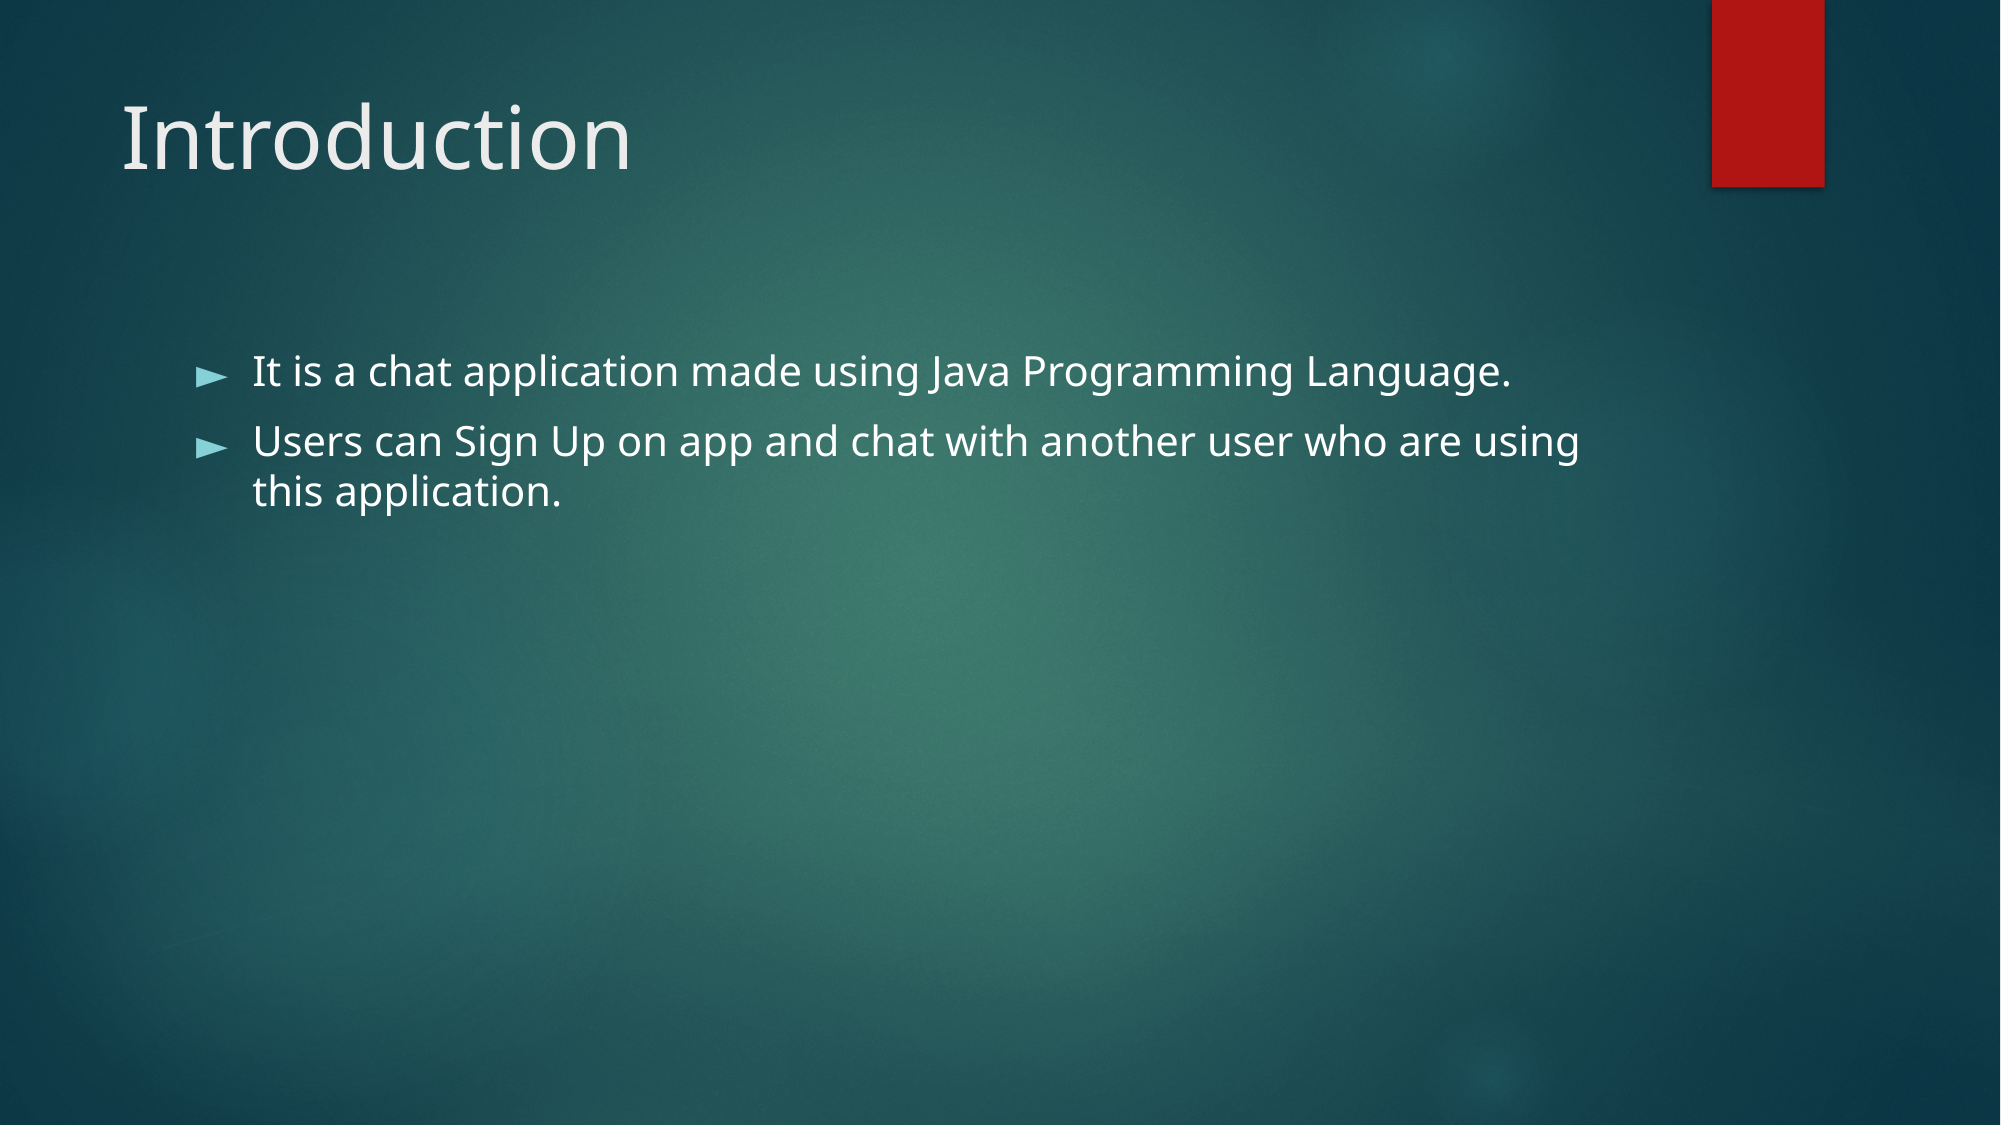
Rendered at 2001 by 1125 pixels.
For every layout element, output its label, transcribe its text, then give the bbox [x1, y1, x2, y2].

list It is a chat application made using Java Programming Language. Users can Sign Up on app and chat with another user who are using this application. [181, 336, 1649, 1025]
picture [0, 0, 2001, 1125]
title Introduction [106, 74, 1649, 304]
